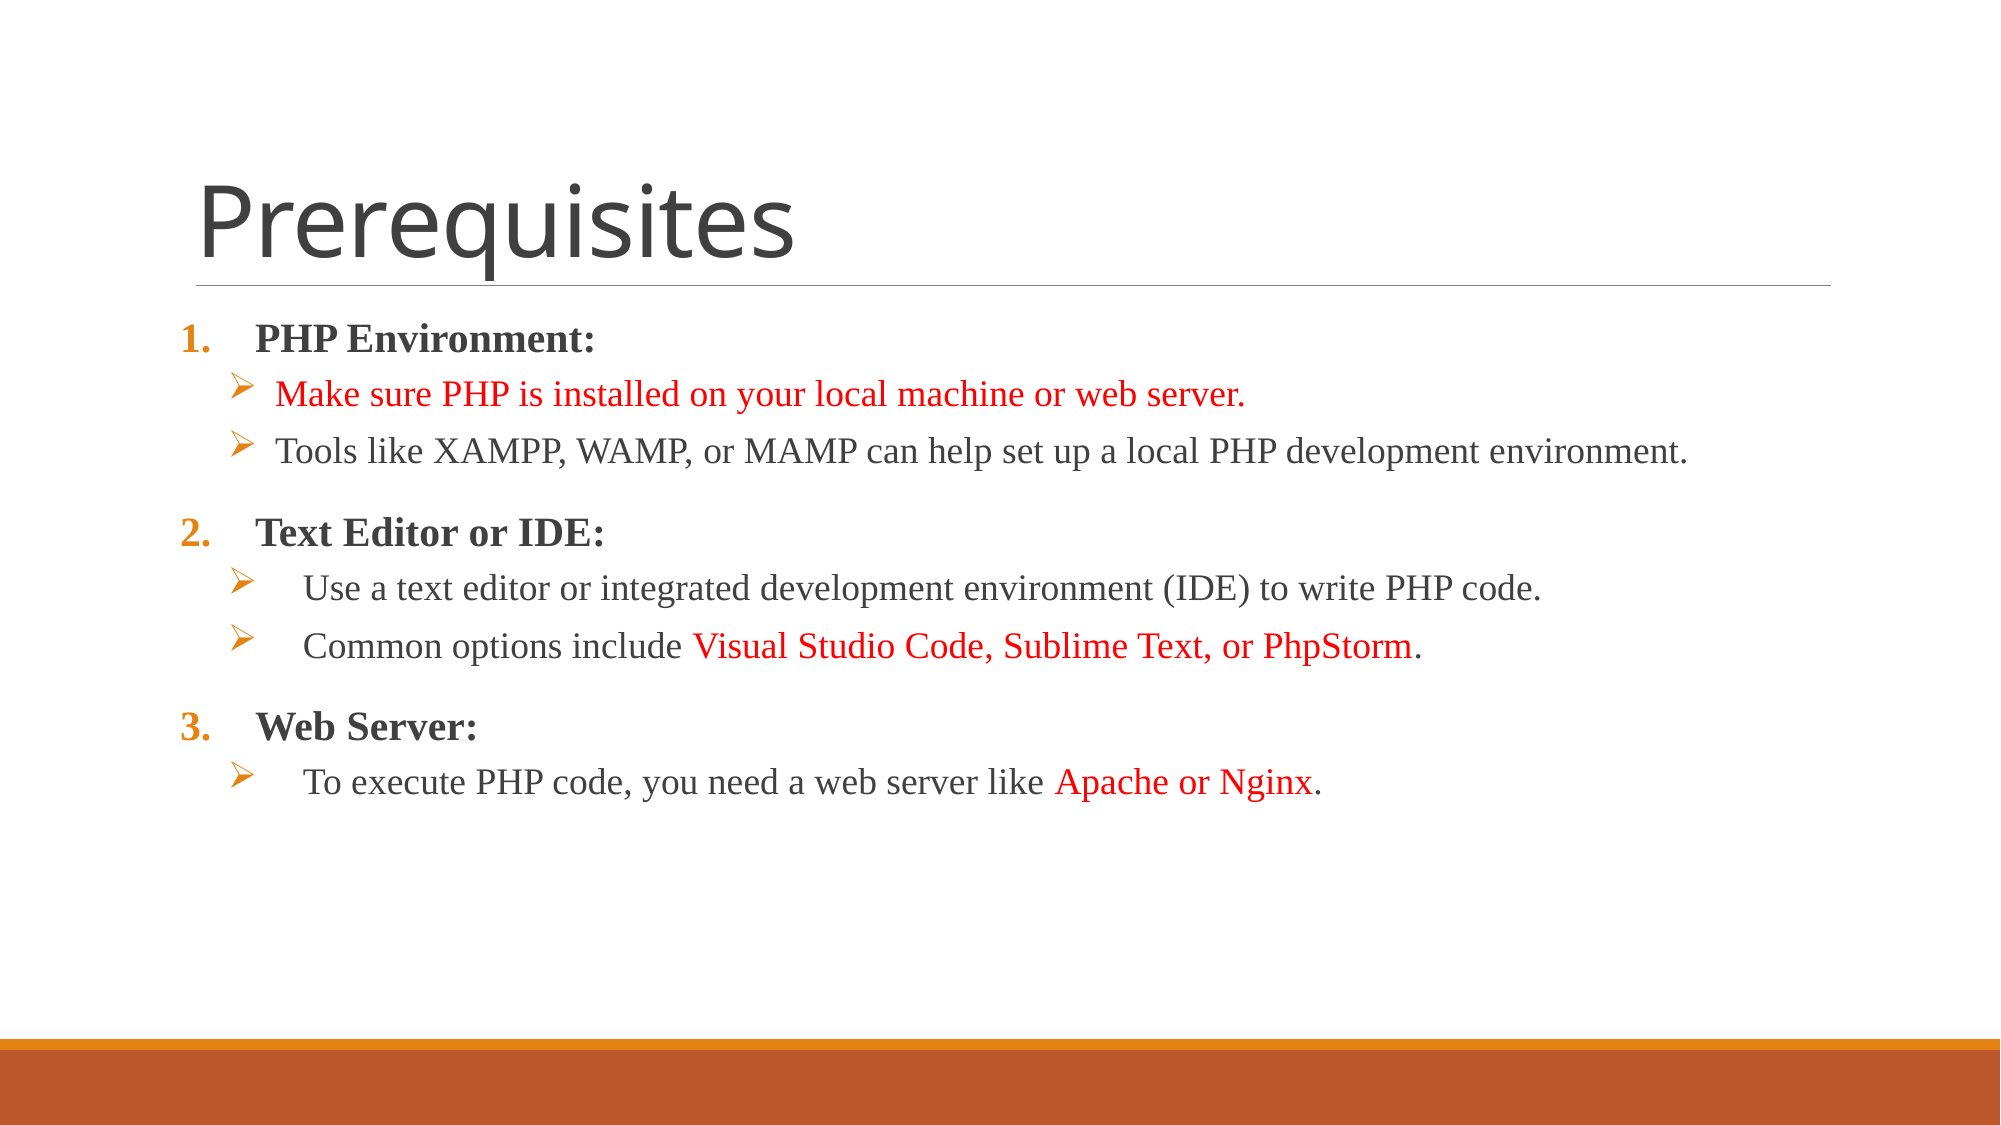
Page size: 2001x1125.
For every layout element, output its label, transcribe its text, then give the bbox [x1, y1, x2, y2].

list PHP Environment: Make sure PHP is installed on your local machine or web server. Tools like XAMPP, WAMP, or MAMP can help set up a local PHP development environment. Text Editor or IDE: Use a text editor or integrated development environment (IDE) to write PHP code. Common options include Visual Studio Code, Sublime Text, or PhpStorm. Web Server: To execute PHP code, you need a web server like Apache or Nginx. [180, 302, 1830, 963]
title Prerequisites [180, 47, 1830, 285]
